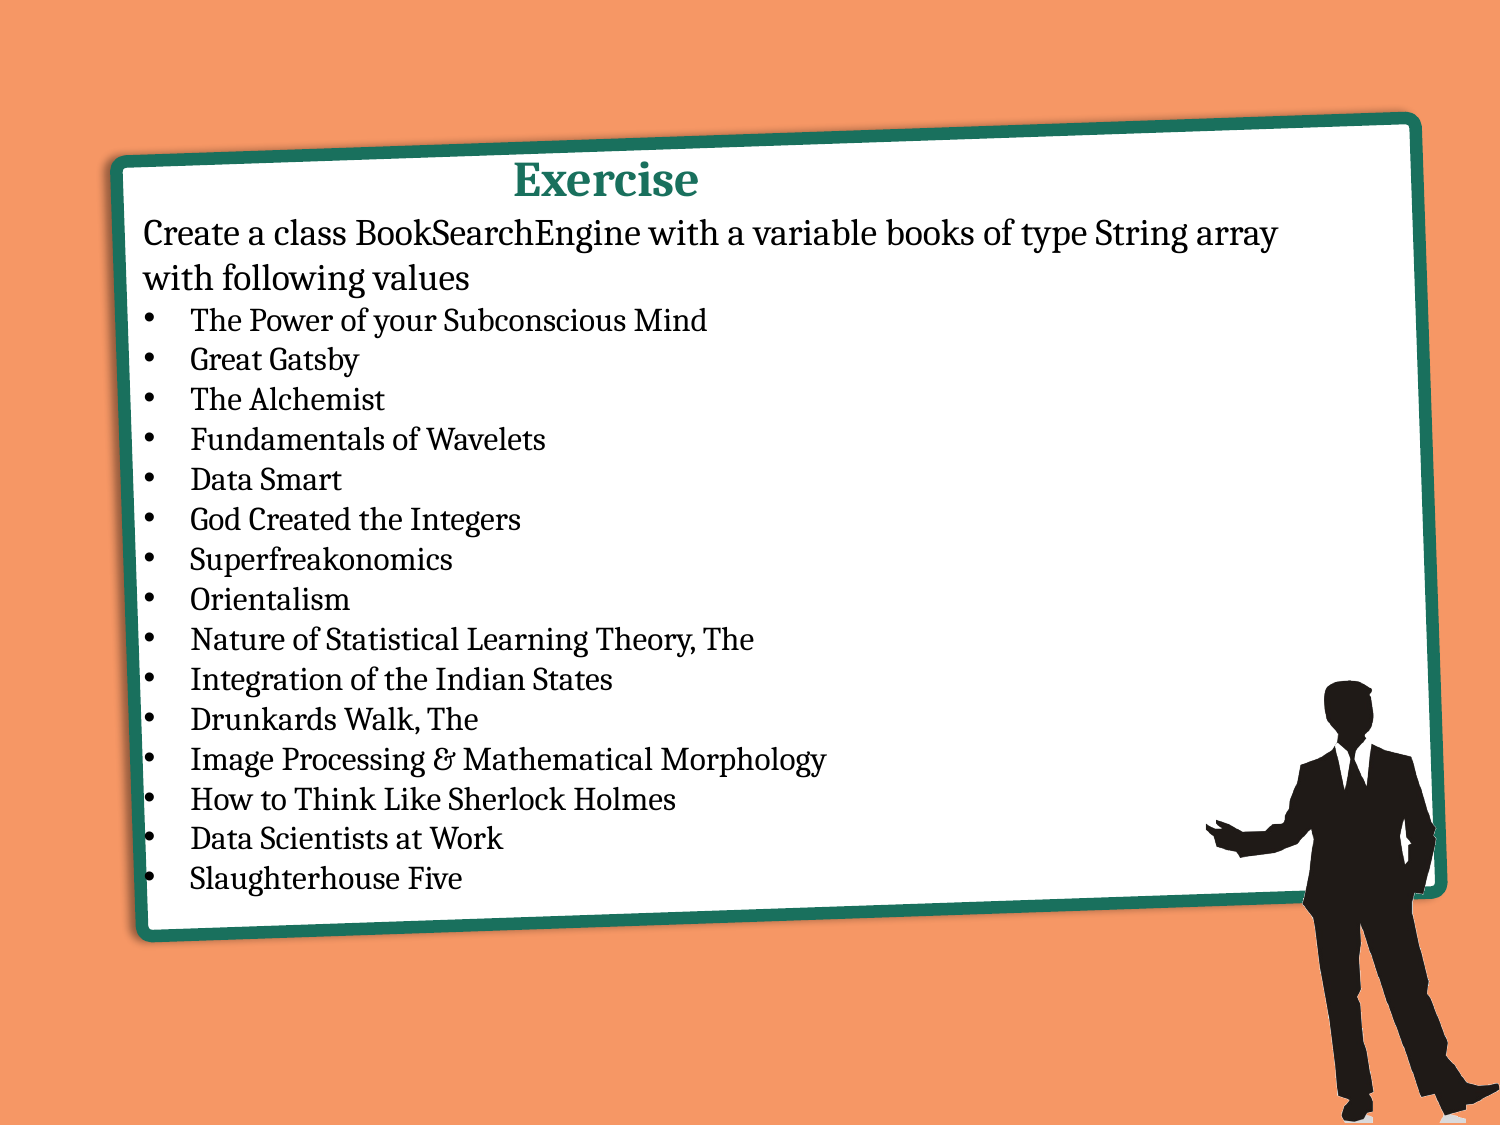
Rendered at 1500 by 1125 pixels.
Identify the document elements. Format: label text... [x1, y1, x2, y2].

text_box [139, 904, 1156, 939]
text_box [726, 115, 1436, 643]
text_box [0, 0, 1500, 1125]
text_box [115, 215, 128, 576]
picture [1187, 644, 1500, 1124]
text_box Create a class BookSearchEngine with a variable books of type String array with following values The Power of your Subconscious Mind Great Gatsby The Alchemist Fundamentals of Wavelets Data Smart God Created the Integers Superfreakonomics Orientalism Nature of Statistical Learning Theory, The Integration of the Indian States Drunkards Walk, The Image Processing & Mathematical Morphology How to Think Like Sherlock Holmes Data Scientists at Work Slaughterhouse Five [128, 200, 1357, 904]
text_box Exercise [114, 139, 1100, 215]
